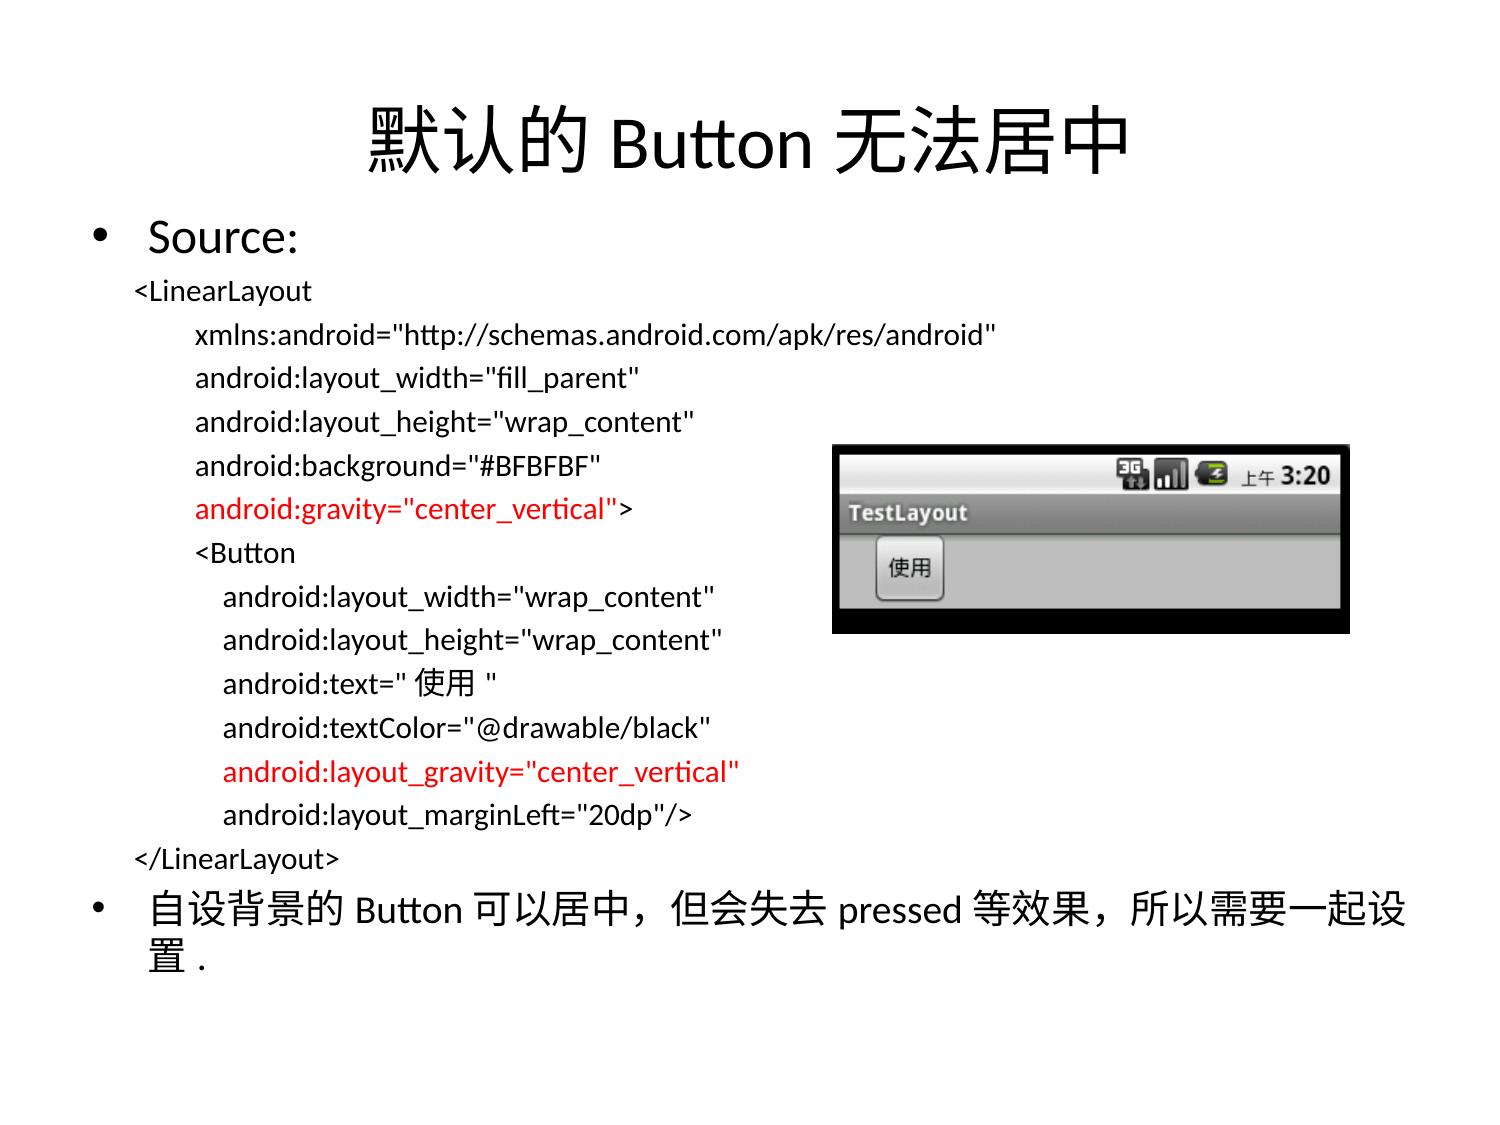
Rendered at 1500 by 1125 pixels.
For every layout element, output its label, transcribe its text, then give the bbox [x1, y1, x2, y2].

picture [832, 444, 1351, 634]
list Source: <LinearLayout xmlns:android="http://schemas.android.com/apk/res/android" android:layout_width="fill_parent" android:layout_height="wrap_content" android:background="#BFBFBF" android:gravity="center_vertical"> <Button android:layout_width="wrap_content" android:layout_height="wrap_content" android:text="使用" android:textColor="@drawable/black" android:layout_gravity="center_vertical" android:layout_marginLeft="20dp"/> </LinearLayout> 自设背景的Button可以居中，但会失去pressed等效果，所以需要一起设置. [76, 196, 1427, 1094]
title 默认的Button无法居中 [75, 45, 1425, 233]
